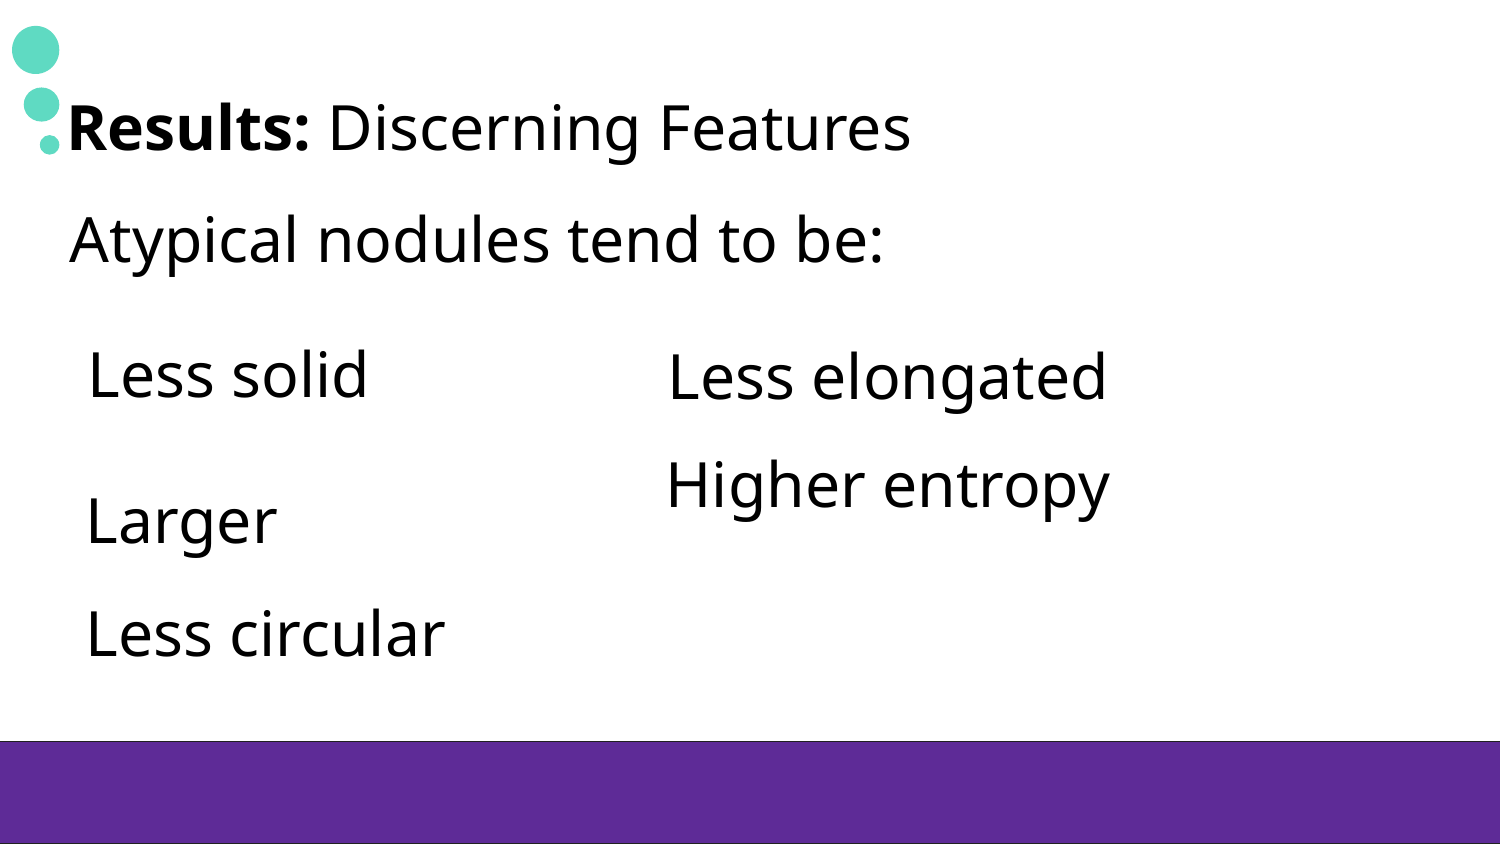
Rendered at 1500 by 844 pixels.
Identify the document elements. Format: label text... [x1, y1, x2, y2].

text_box Less solid Larger Less circular [64, 283, 610, 745]
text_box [0, 66, 101, 115]
text_box Atypical nodules tend to be: [54, 184, 932, 338]
text_box [0, 741, 1500, 844]
title Results: Discerning Features [51, 72, 1449, 182]
text_box Less elongated Higher entropy [644, 284, 1218, 612]
